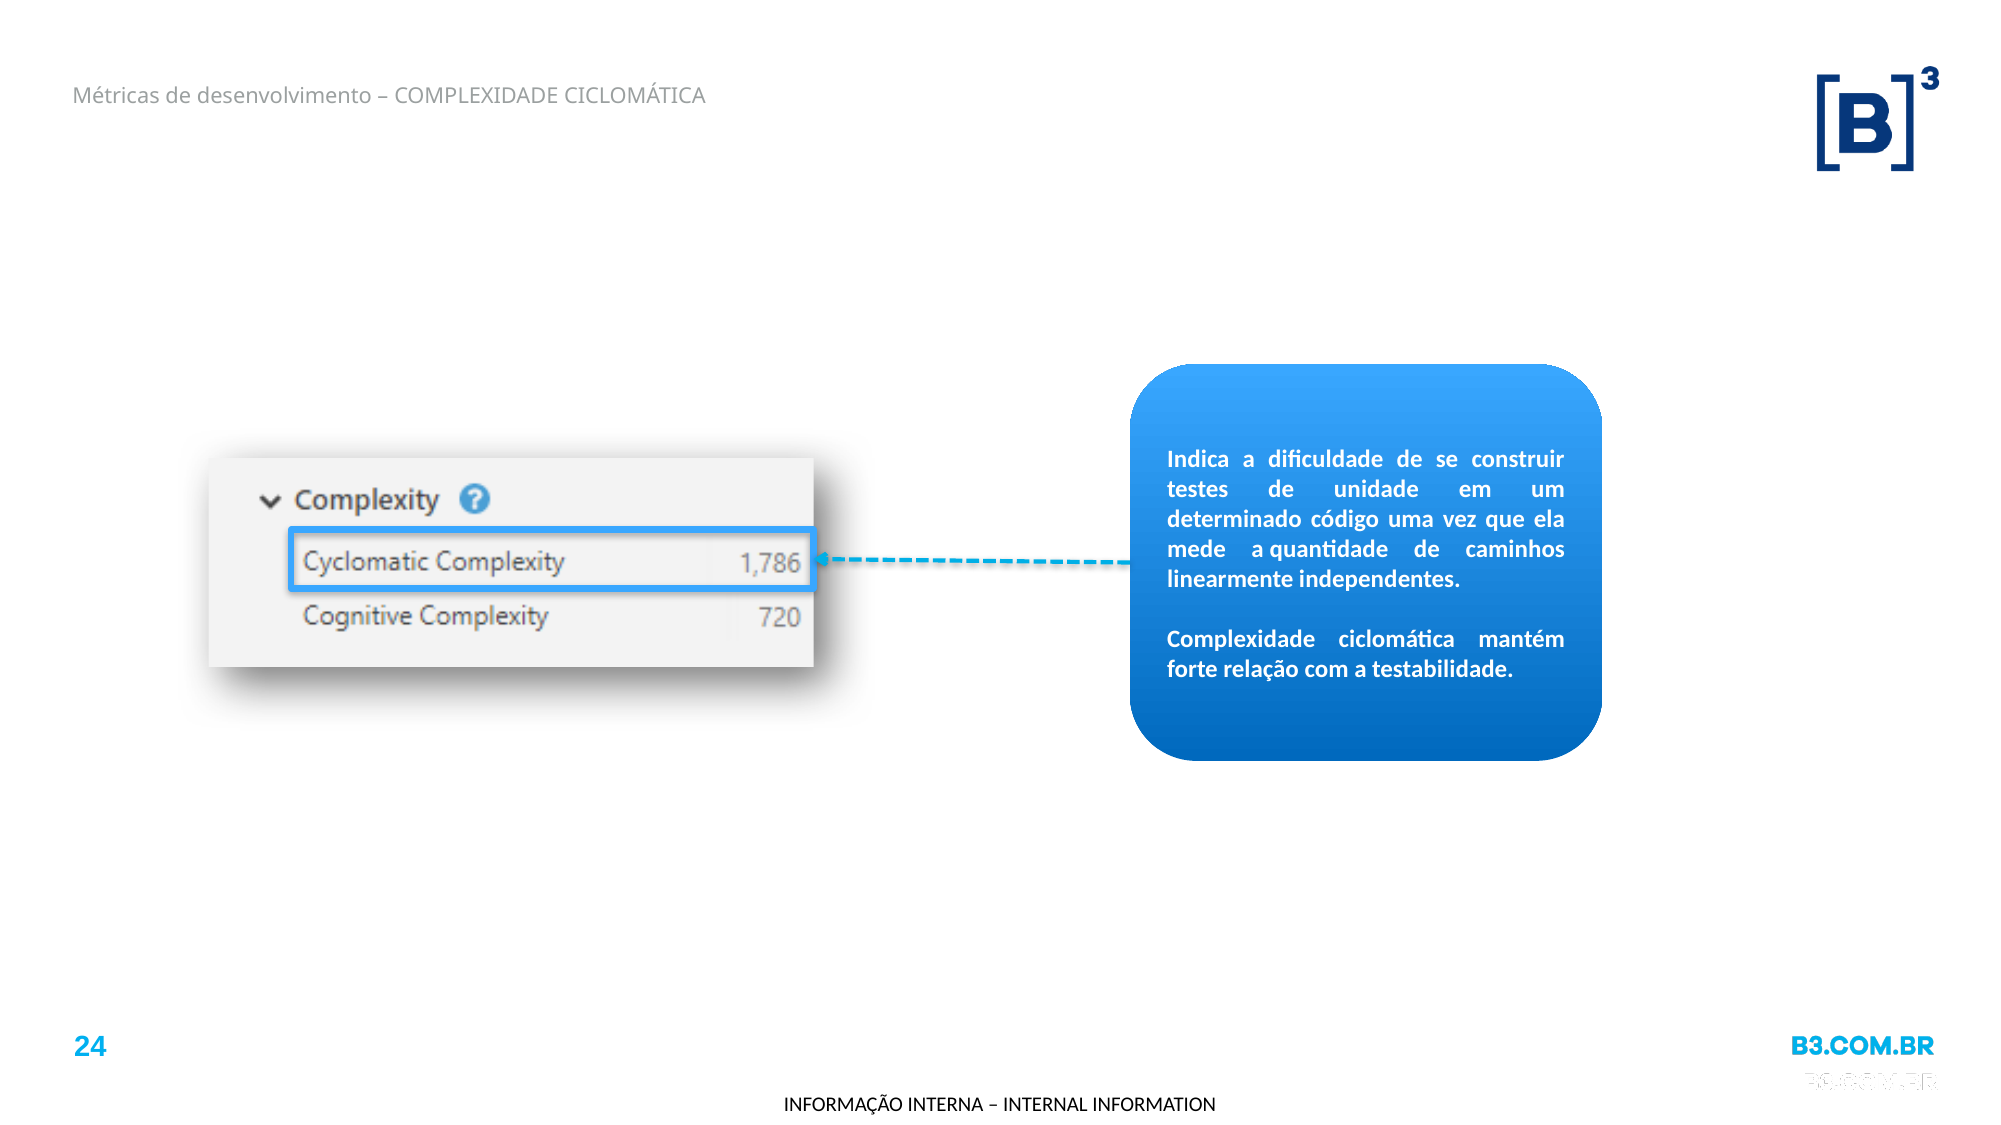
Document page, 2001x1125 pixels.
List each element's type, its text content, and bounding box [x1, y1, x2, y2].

text_box Indica a dificuldade de se construir testes de unidade em um determinado código uma vez que ela mede a quantidade de caminhos linearmente independentes. Complexidade ciclomática mantém forte relação com a testabilidade. [1129, 364, 1603, 761]
picture [1803, 1069, 1938, 1094]
title Métricas de desenvolvimento – COMPLEXIDADE CICLOMÁTICA [57, 57, 1839, 133]
picture [1771, 28, 1959, 217]
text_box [813, 558, 1131, 563]
picture [208, 458, 814, 667]
picture [1791, 1031, 1934, 1059]
